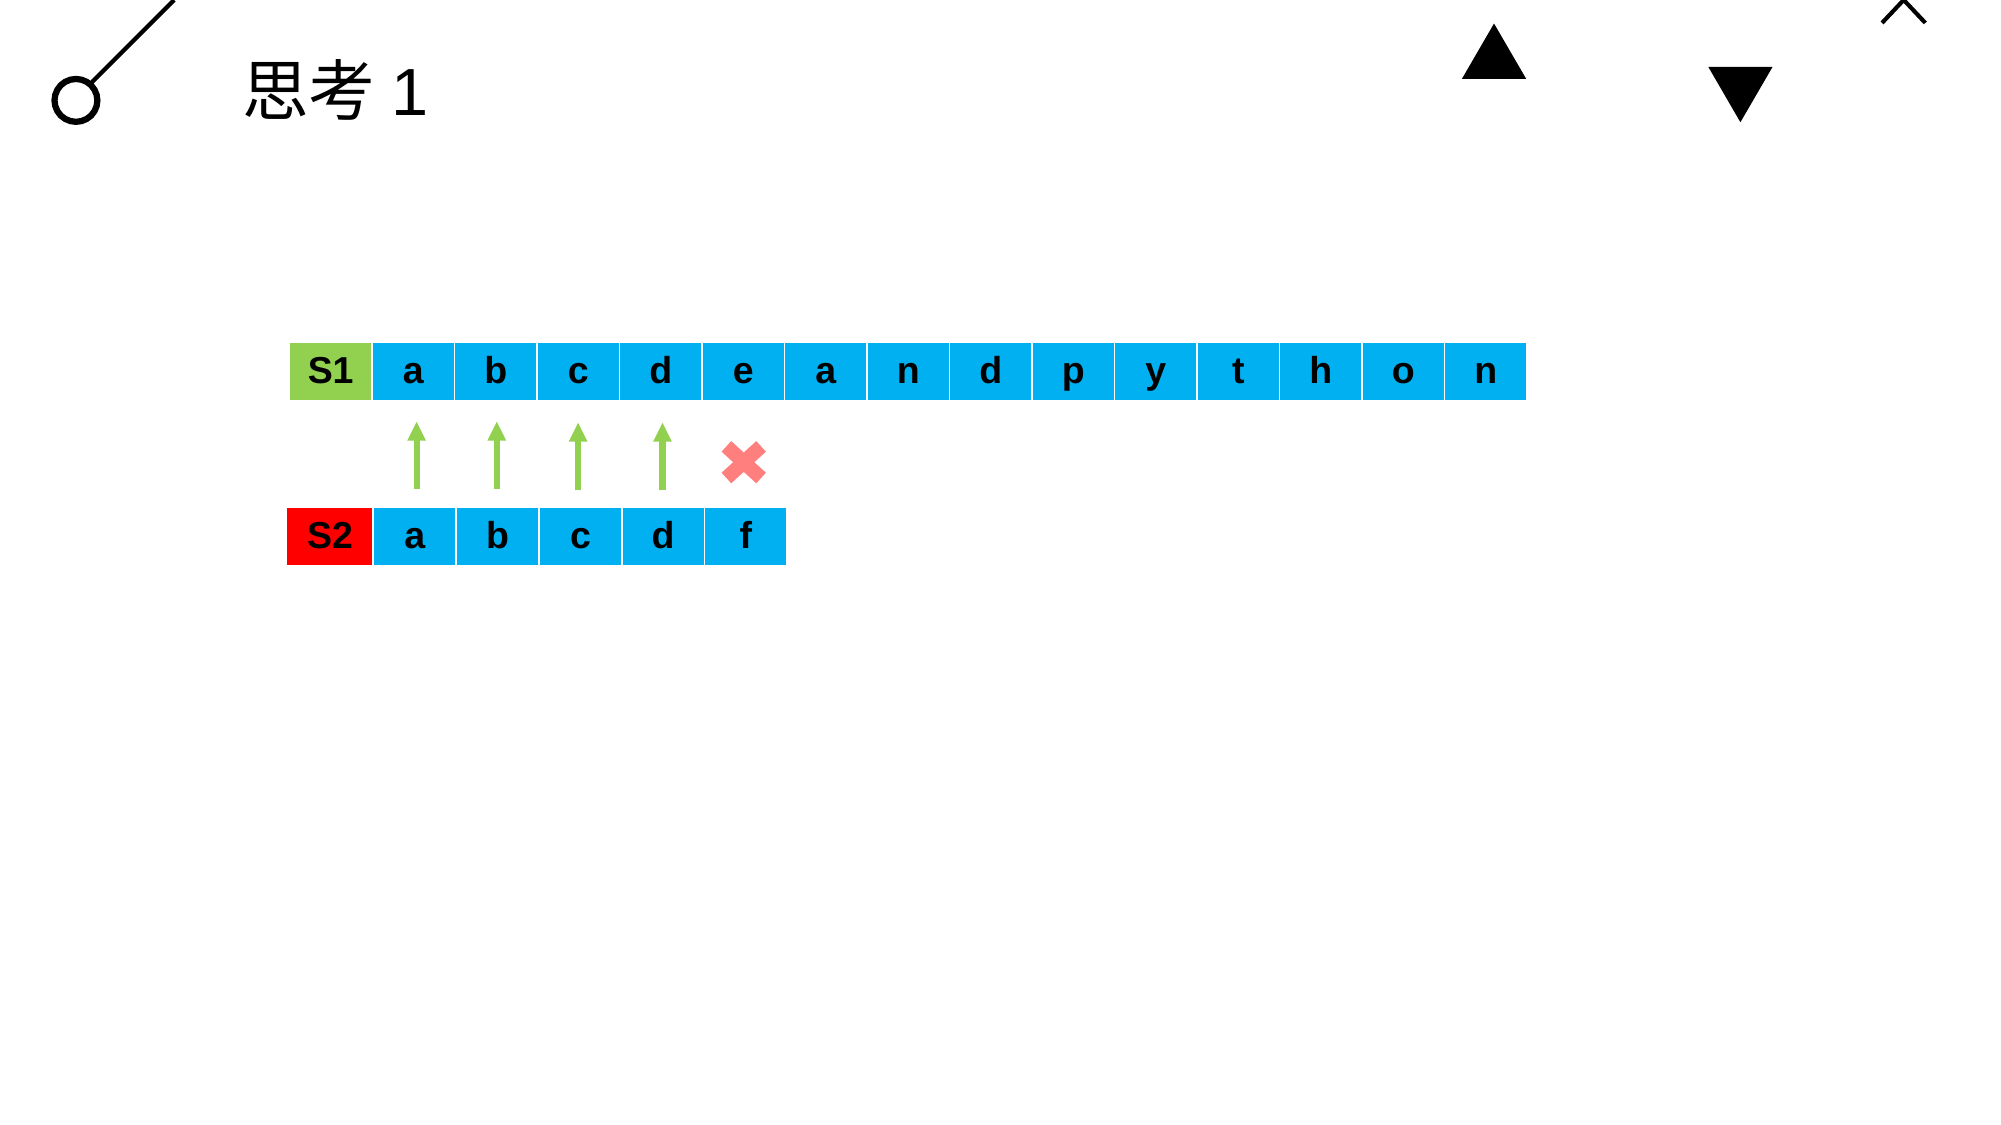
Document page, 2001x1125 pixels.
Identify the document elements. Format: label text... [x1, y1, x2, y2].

table_header o [1363, 343, 1444, 400]
table_header e [703, 343, 784, 400]
table_header b [455, 343, 536, 400]
table_header n [1445, 343, 1526, 400]
table_header a [374, 508, 455, 565]
table_header h [1280, 343, 1361, 400]
table_header t [1198, 343, 1279, 400]
table_header b [457, 508, 538, 565]
table_header f [705, 508, 786, 565]
table_header c [540, 508, 621, 565]
table_header d [623, 508, 704, 565]
table_header y [1115, 343, 1196, 400]
title 思考1 [227, 0, 1395, 190]
table_header a [373, 343, 454, 400]
table_header n [868, 343, 949, 400]
table_header p [1033, 343, 1114, 400]
table_header d [620, 343, 701, 400]
text_box [720, 439, 768, 485]
table_header d [950, 343, 1031, 400]
table_header a [785, 343, 866, 400]
table_header S1 [290, 343, 371, 400]
table_header c [538, 343, 619, 400]
table_header S2 [287, 508, 372, 565]
